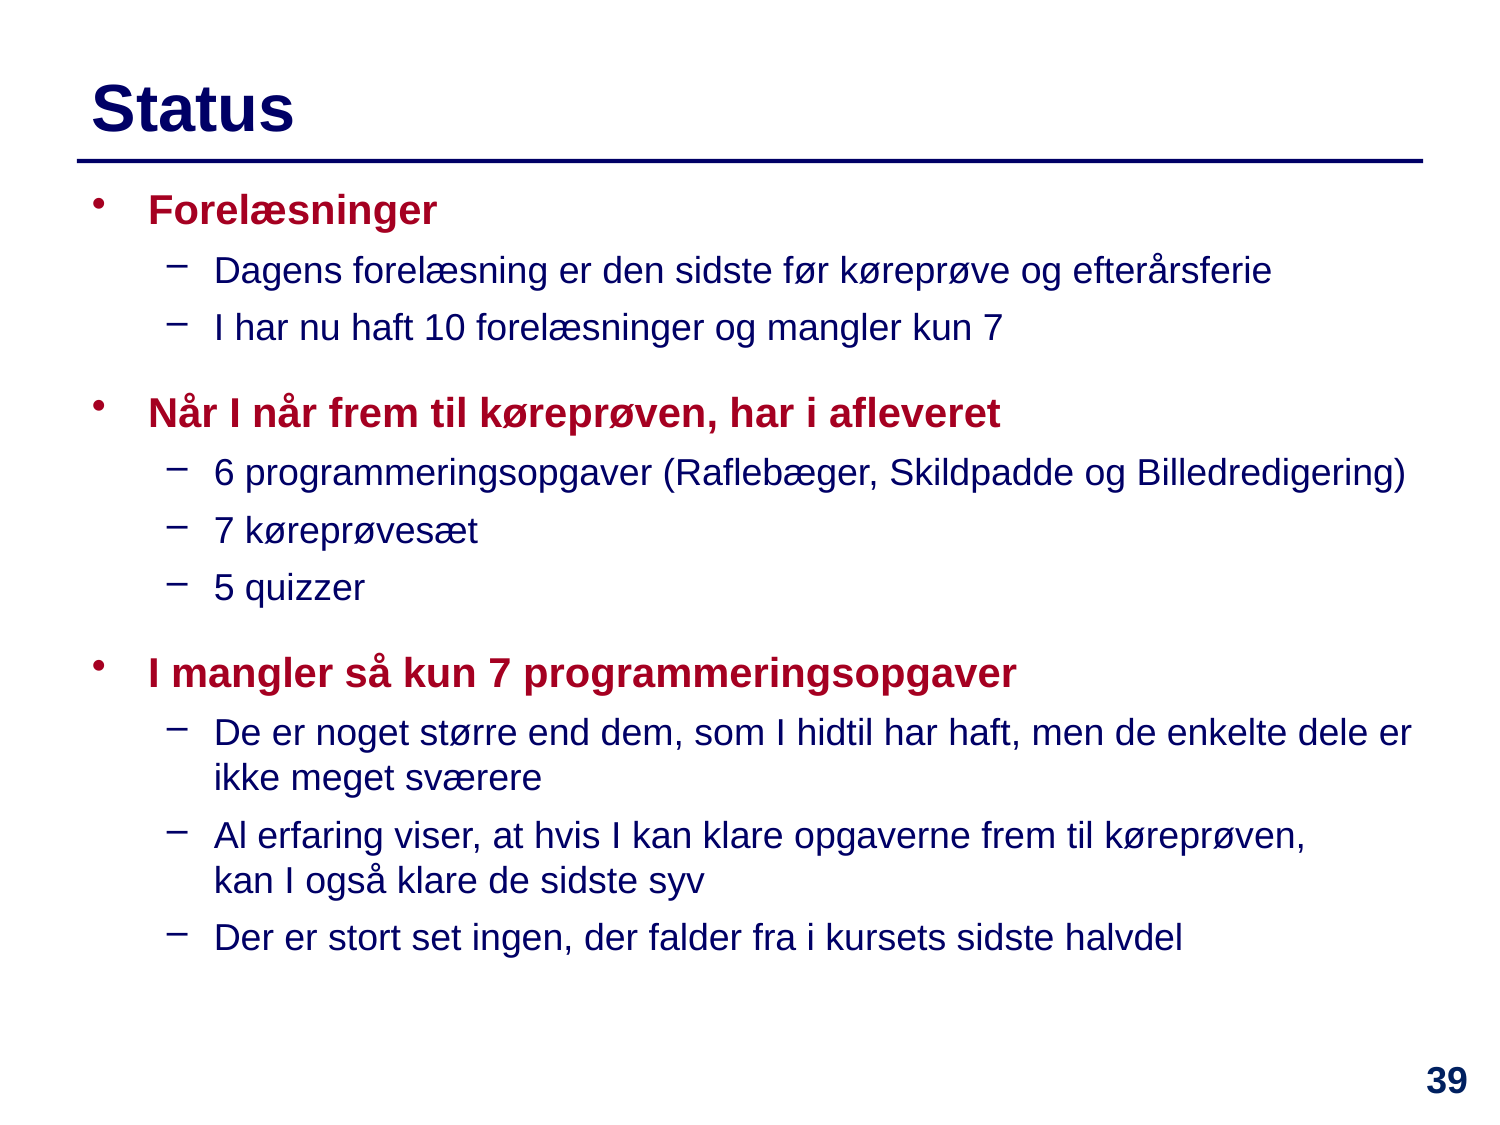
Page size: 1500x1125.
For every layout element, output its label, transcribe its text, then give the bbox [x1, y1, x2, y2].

list Forelæsninger Dagens forelæsning er den sidste før køreprøve og efterårsferie I har nu haft 10 forelæsninger og mangler kun 7 Når I når frem til køreprøven, har i afleveret 6 programmeringsopgaver (Raflebæger, Skildpadde og Billedredigering) 7 køreprøvesæt 5 quizzer I mangler så kun 7 programmeringsopgaver De er noget større end dem, som I hidtil har haft, men de enkelte dele er ikke meget sværere Al erfaring viser, at hvis I kan klare opgaverne frem til køreprøven, kan I også klare de sidste syv Der er stort set ingen, der falder fra i kursets sidste halvdel [76, 175, 1459, 1059]
slide_number 39 [1394, 1048, 1500, 1124]
title Status [76, 54, 1483, 155]
